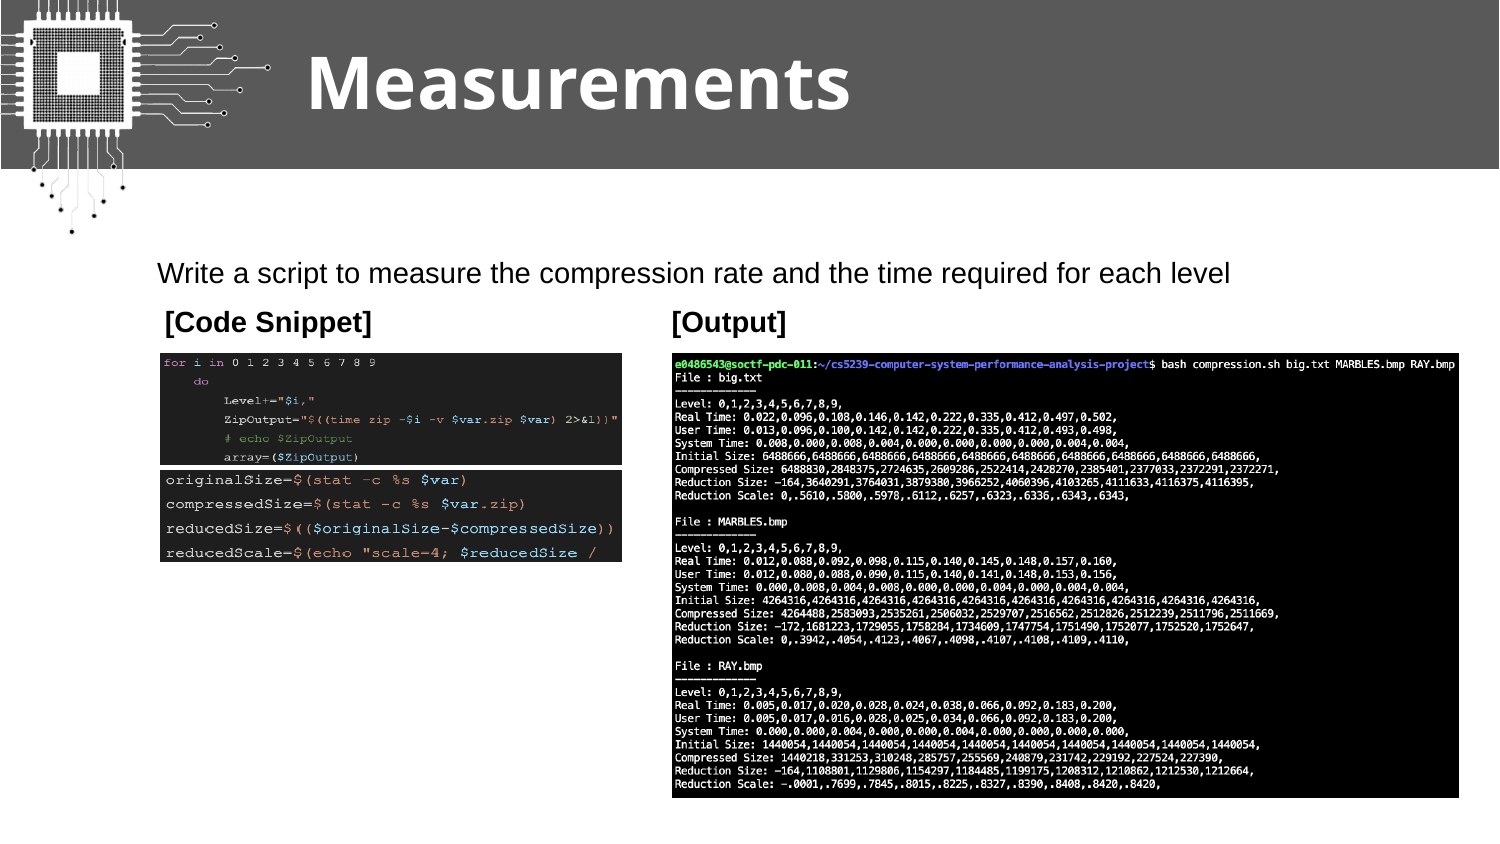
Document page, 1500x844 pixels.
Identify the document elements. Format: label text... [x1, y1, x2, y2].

picture [160, 469, 623, 562]
picture [0, 0, 274, 240]
picture [160, 353, 623, 466]
text_box [Output] [656, 288, 1140, 354]
picture [671, 353, 1459, 798]
text_box [279, 0, 1500, 170]
text_box Measurements [290, 21, 1312, 139]
text_box Write a script to measure the compression rate and the time required for each level [142, 239, 1282, 305]
text_box [Code Snippet] [149, 288, 634, 354]
